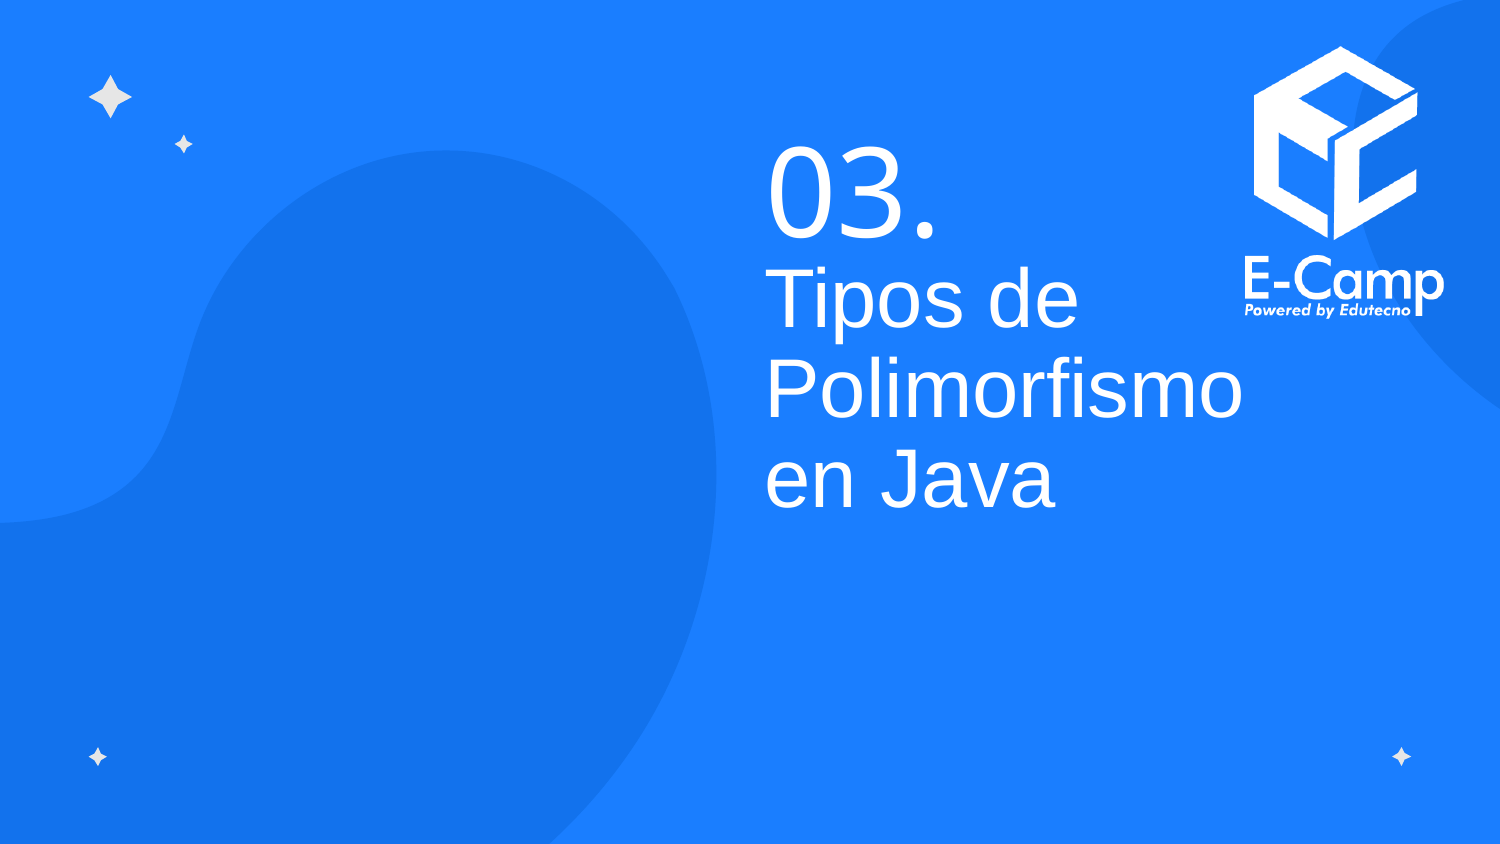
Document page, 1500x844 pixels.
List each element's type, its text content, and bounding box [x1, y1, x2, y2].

text_box [174, 134, 193, 154]
text_box [88, 747, 107, 767]
text_box [1392, 747, 1412, 767]
title 03. [750, 118, 1030, 257]
title Tipos de Polimorfismo en Java [749, 318, 1323, 463]
text_box [88, 74, 133, 119]
picture [1226, 32, 1454, 320]
